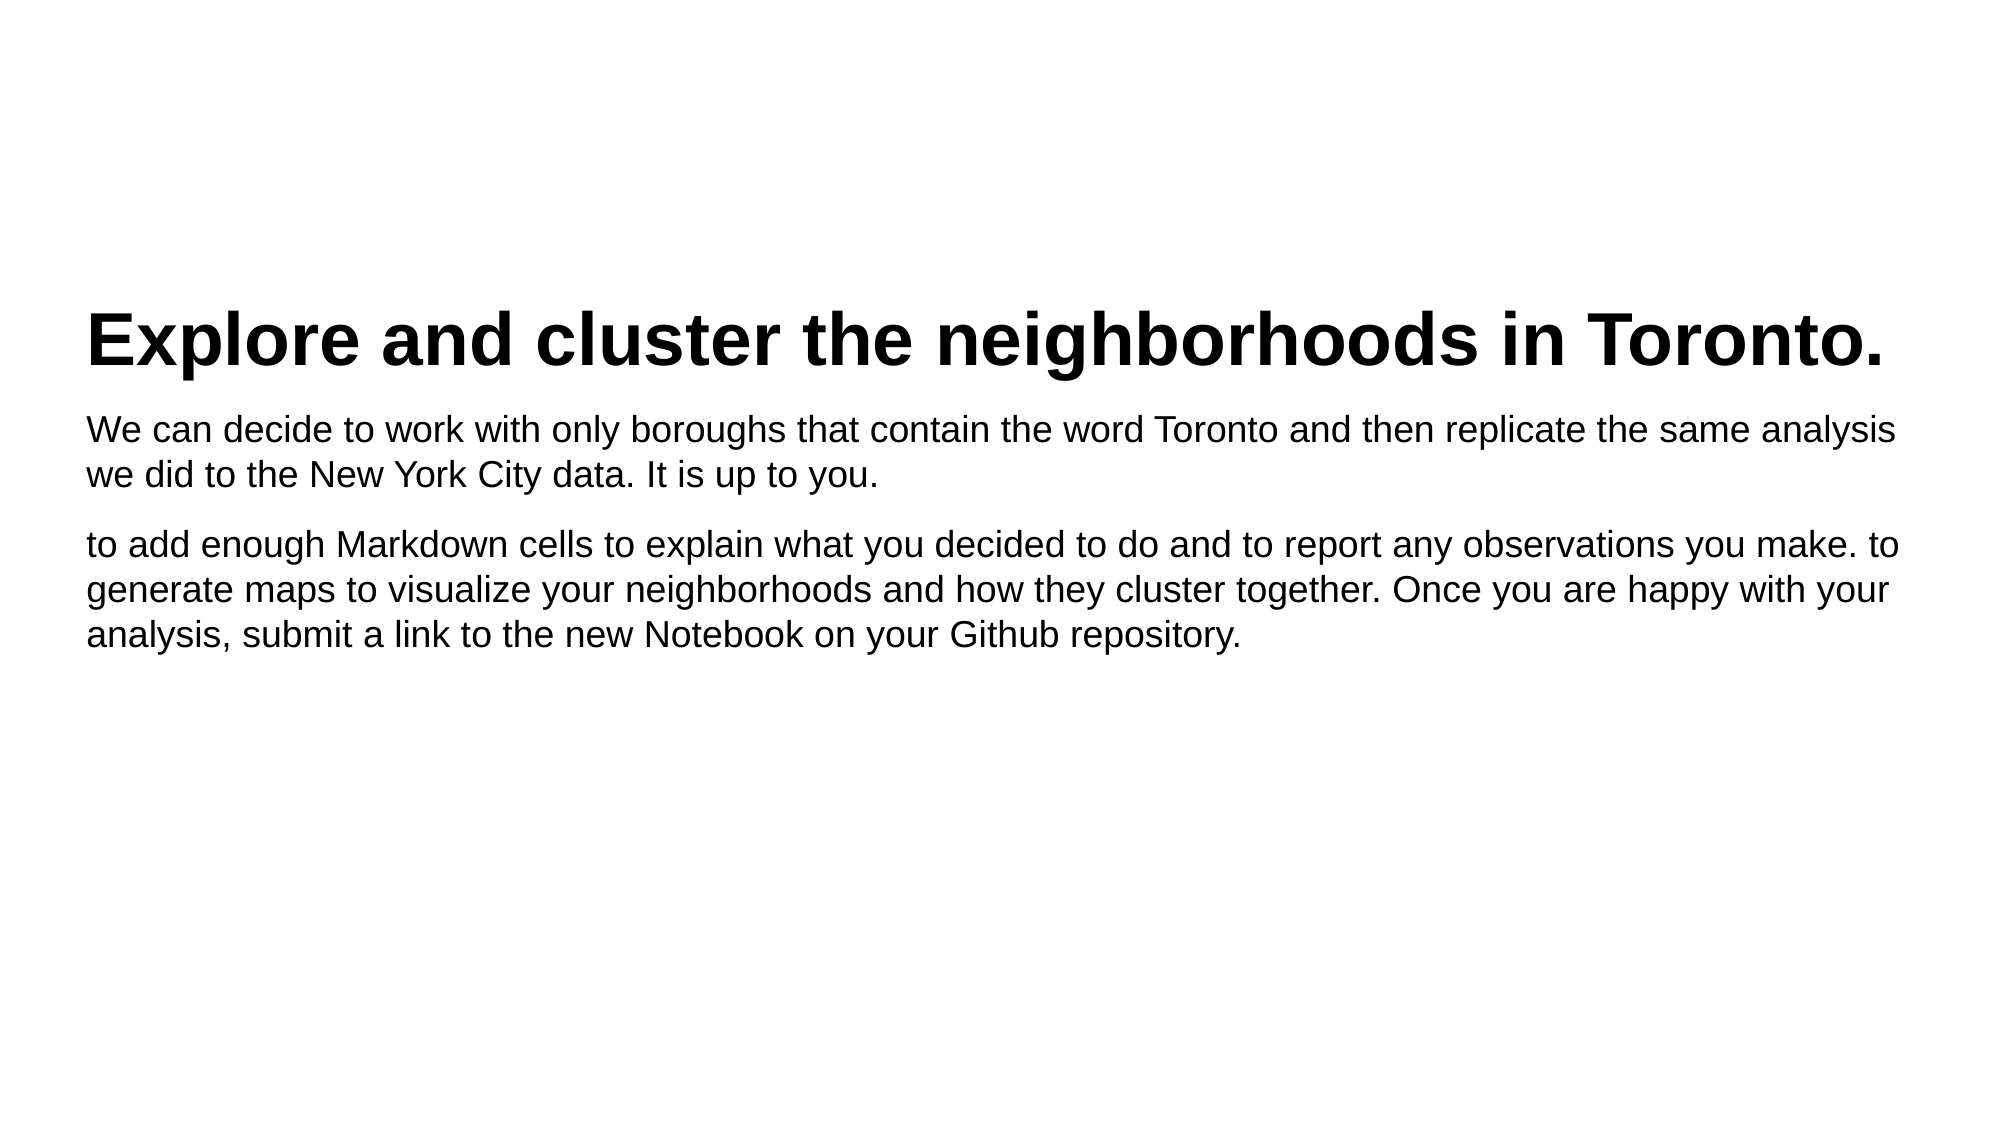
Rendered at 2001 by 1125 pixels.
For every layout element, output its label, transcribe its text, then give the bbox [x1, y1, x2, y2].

text_box Explore and cluster the neighborhoods in Toronto. We can decide to work with only boroughs that contain the word Toronto and then replicate the same analysis we did to the New York City data. It is up to you. to add enough Markdown cells to explain what you decided to do and to report any observations you make. to generate maps to visualize your neighborhoods and how they cluster together. Once you are happy with your analysis, submit a link to the new Notebook on your Github repository. [71, 283, 1952, 785]
